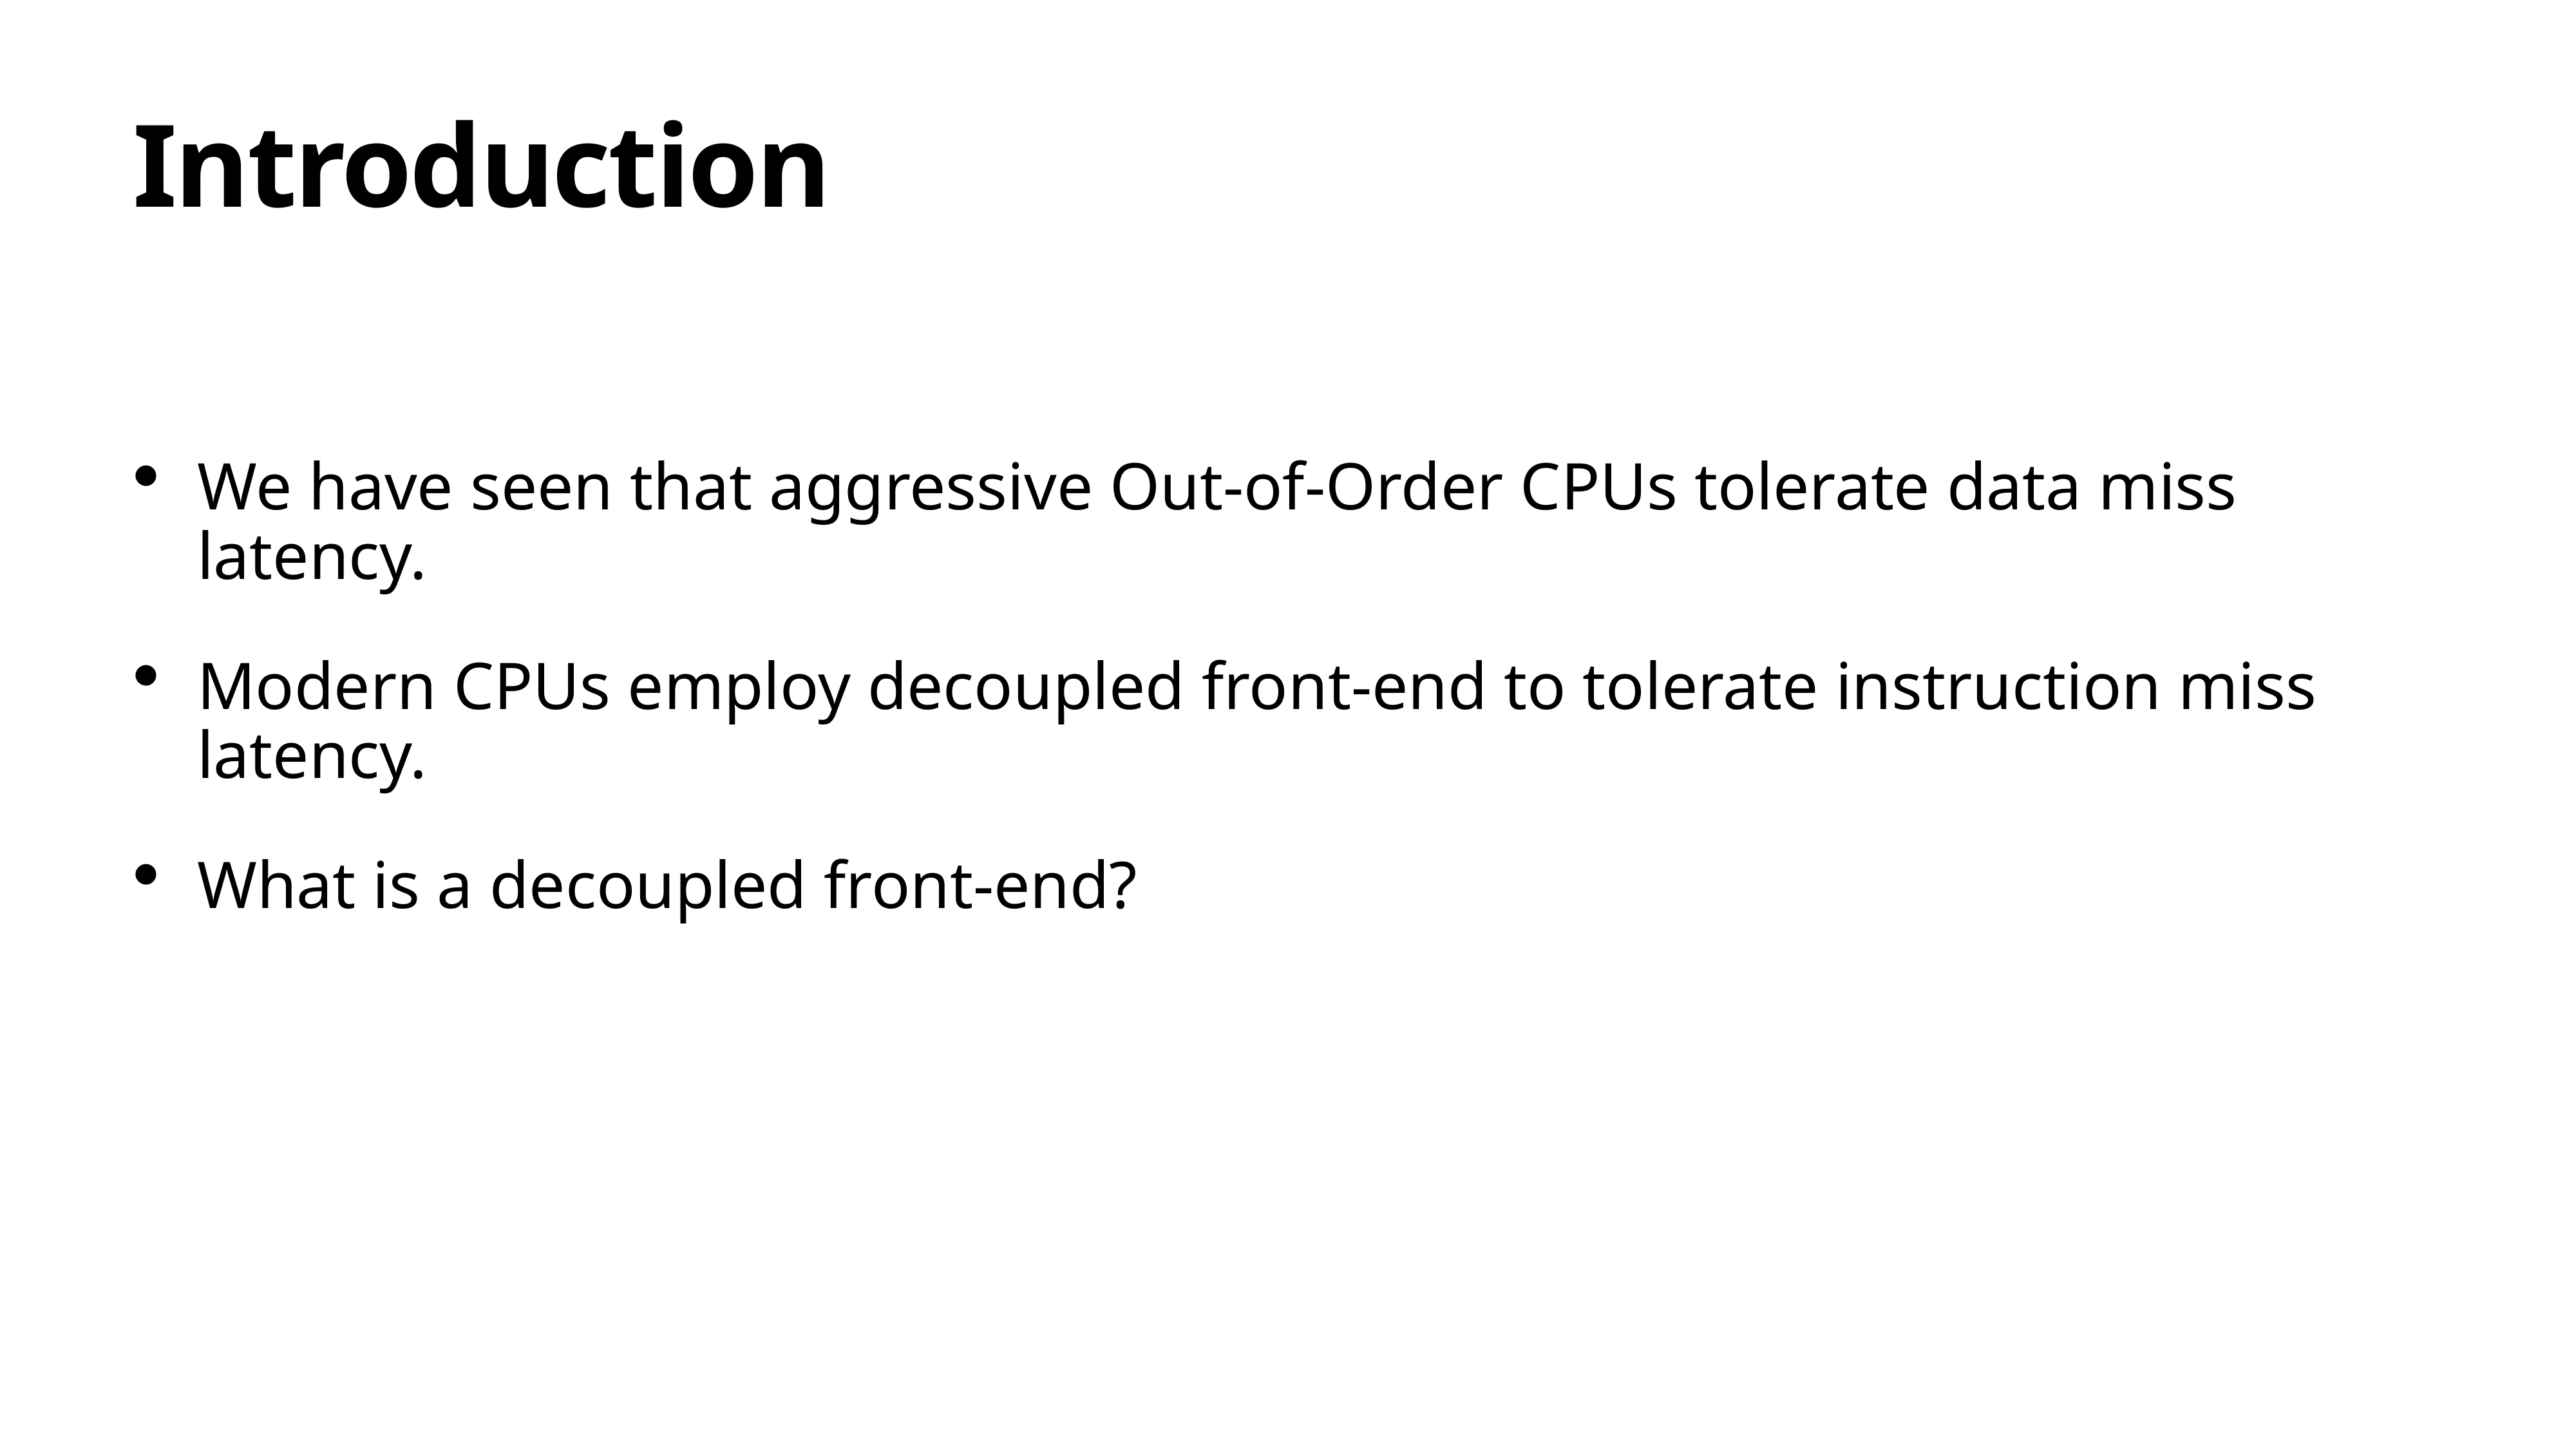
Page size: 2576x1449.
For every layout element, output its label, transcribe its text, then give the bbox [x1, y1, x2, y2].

list We have seen that aggressive Out-of-Order CPUs tolerate data miss latency. Modern CPUs employ decoupled front-end to tolerate instruction miss latency. What is a decoupled front-end? [127, 448, 2449, 1321]
title Introduction [127, 113, 2449, 266]
